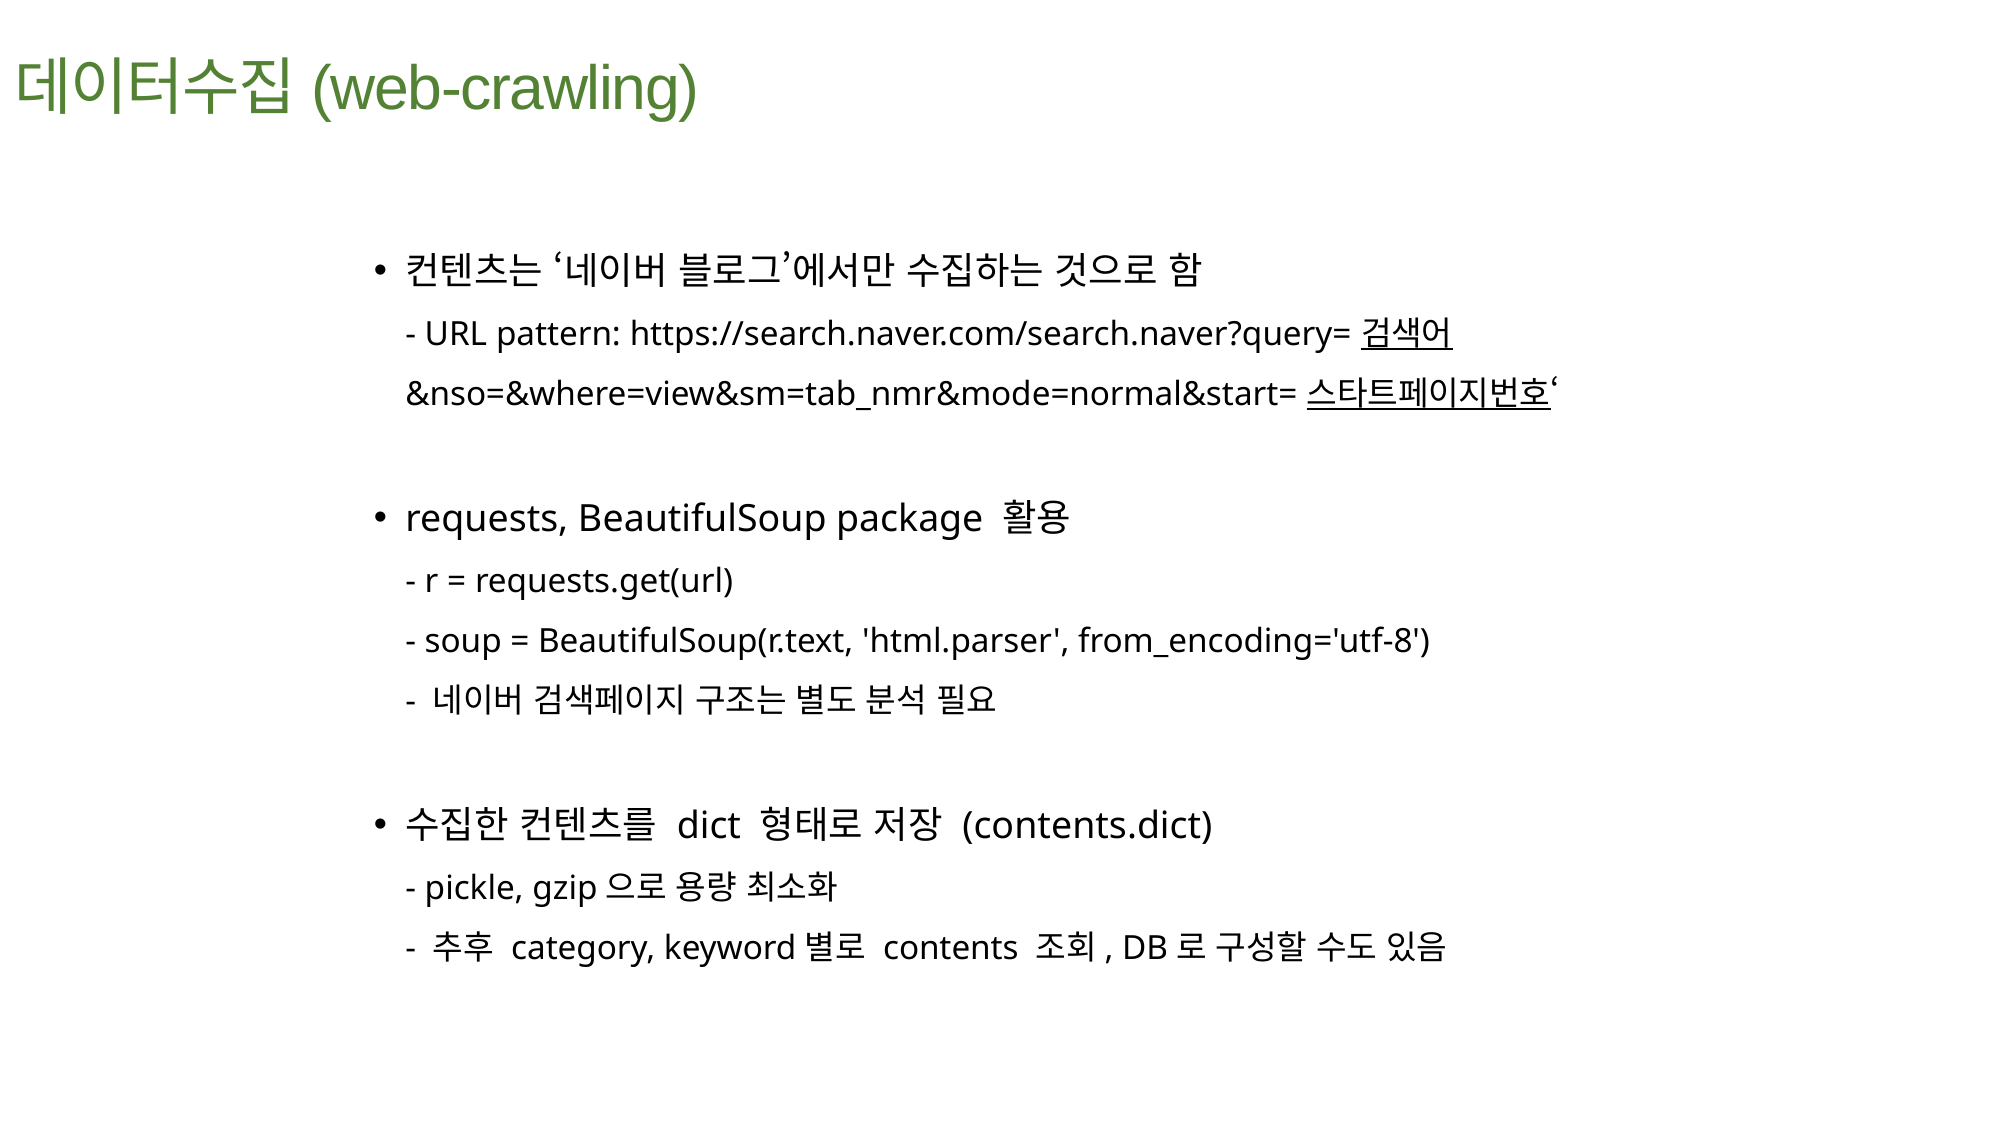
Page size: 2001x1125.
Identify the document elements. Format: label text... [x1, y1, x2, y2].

text_box 데이터수집(web-crawling) [0, 39, 2000, 130]
text_box 컨텐츠는 ‘네이버 블로그’에서만 수집하는 것으로 함 - URL pattern: https://search.naver.com/search.naver?query=검색어&nso=&where=view&sm=tab_nmr&mode=normal&start=스타트페이지번호‘ requests, BeautifulSoup package 활용 - r = requests.get(url) - soup = BeautifulSoup(r.text, 'html.parser', from_encoding='utf-8') - 네이버 검색페이지 구조는 별도 분석 필요 수집한 컨텐츠를 dict 형태로 저장 (contents.dict) - pickle, gzip으로 용량 최소화 - 추후 category, keyword별로 contents 조회, DB로 구성할 수도 있음 [343, 216, 1707, 1016]
